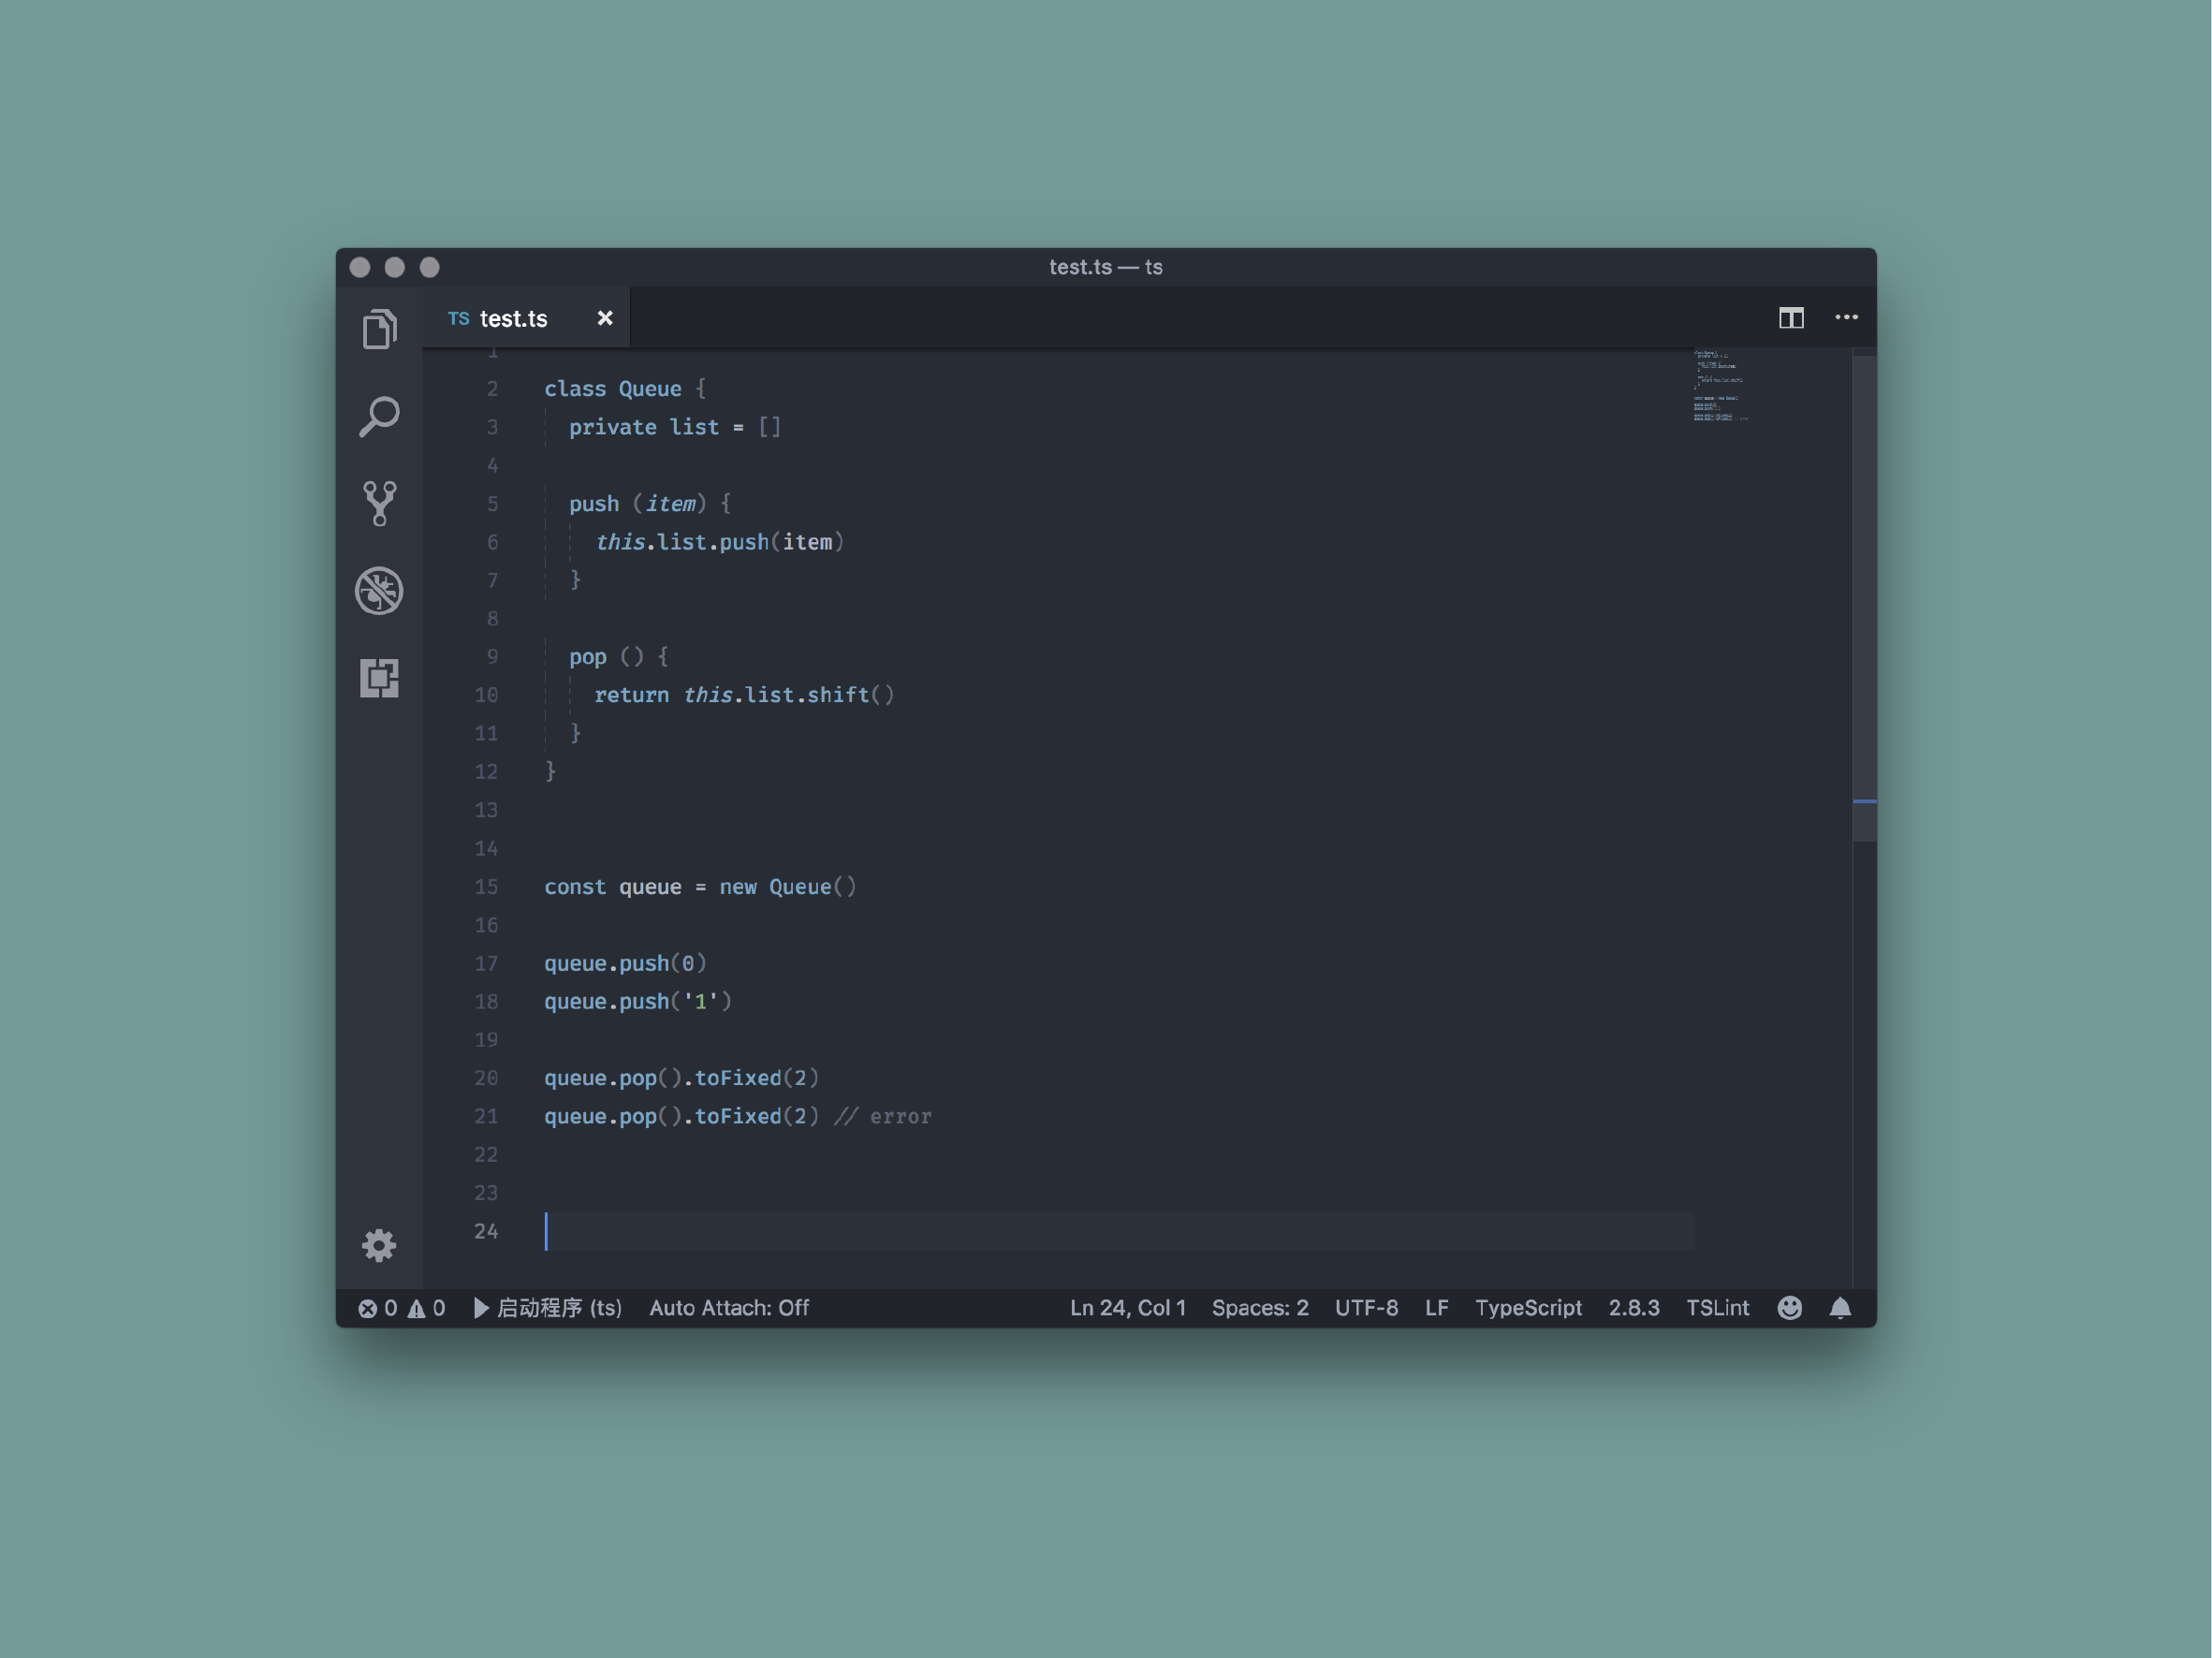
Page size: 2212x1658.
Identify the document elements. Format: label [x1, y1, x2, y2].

picture [237, 192, 1974, 1466]
